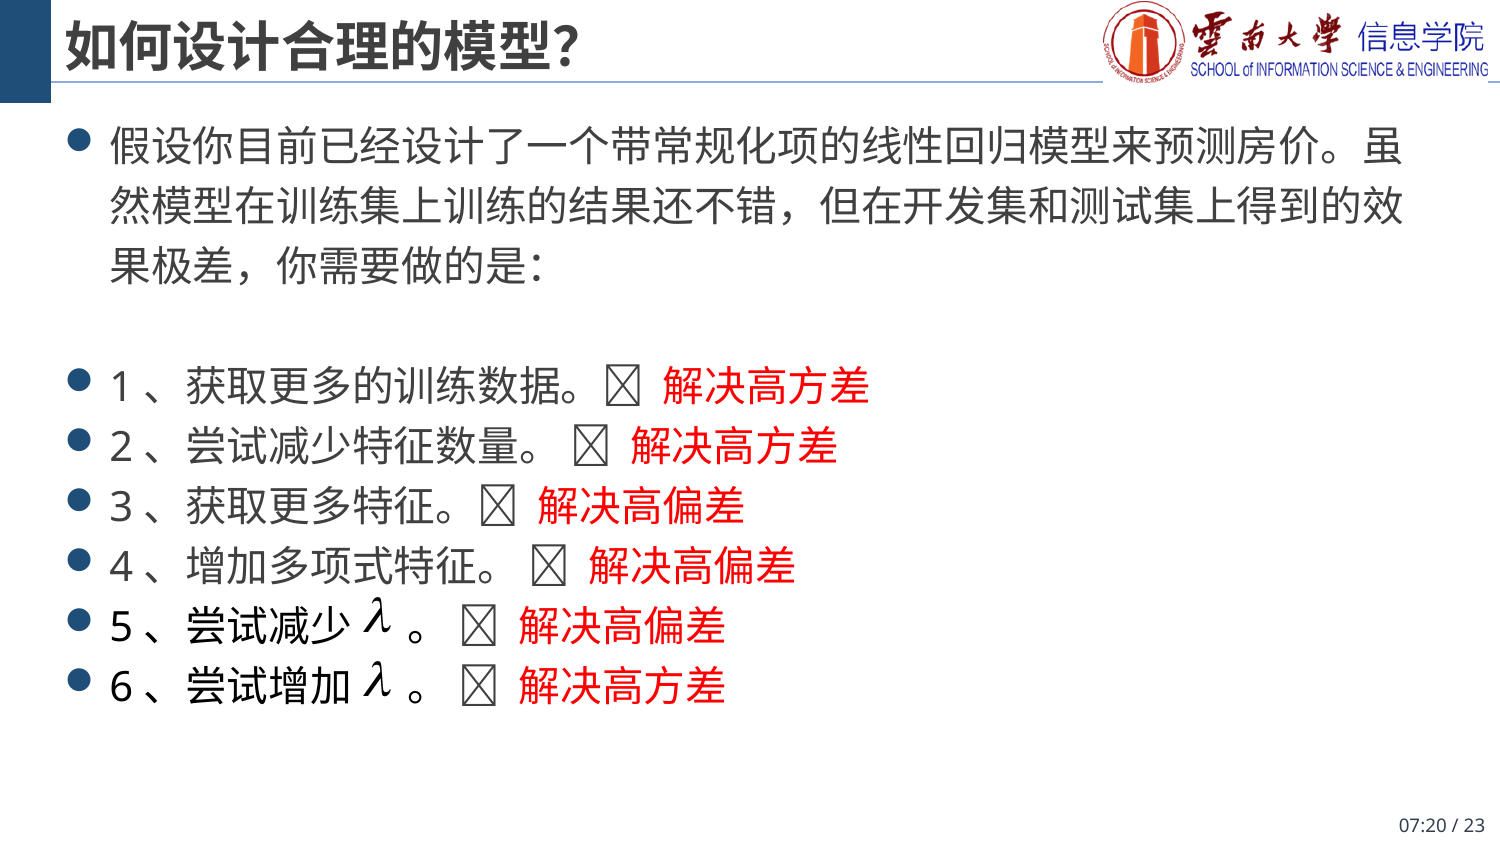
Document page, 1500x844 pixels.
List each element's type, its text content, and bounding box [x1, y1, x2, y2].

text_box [359, 656, 398, 704]
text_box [359, 593, 398, 640]
list 假设你目前已经设计了一个带常规化项的线性回归模型来预测房价。虽然模型在训练集上训练的结果还不错，但在开发集和测试集上得到的效果极差，你需要做的是： 1、获取更多的训练数据。 解决高方差 2、尝试减少特征数量。  解决高方差 3、获取更多特征。 解决高偏差 4、增加多项式特征。  解决高偏差 5、尝试减少 。  解决高偏差 6、尝试增加 。  解决高方差 [49, 102, 1448, 779]
table_header 10 [362, 704, 393, 708]
list 简单代码实现 [353, 595, 403, 650]
title 如何设计合理的模型？ [49, 10, 886, 85]
list 简单代码实现 [353, 659, 403, 715]
picture [1103, 1, 1488, 83]
